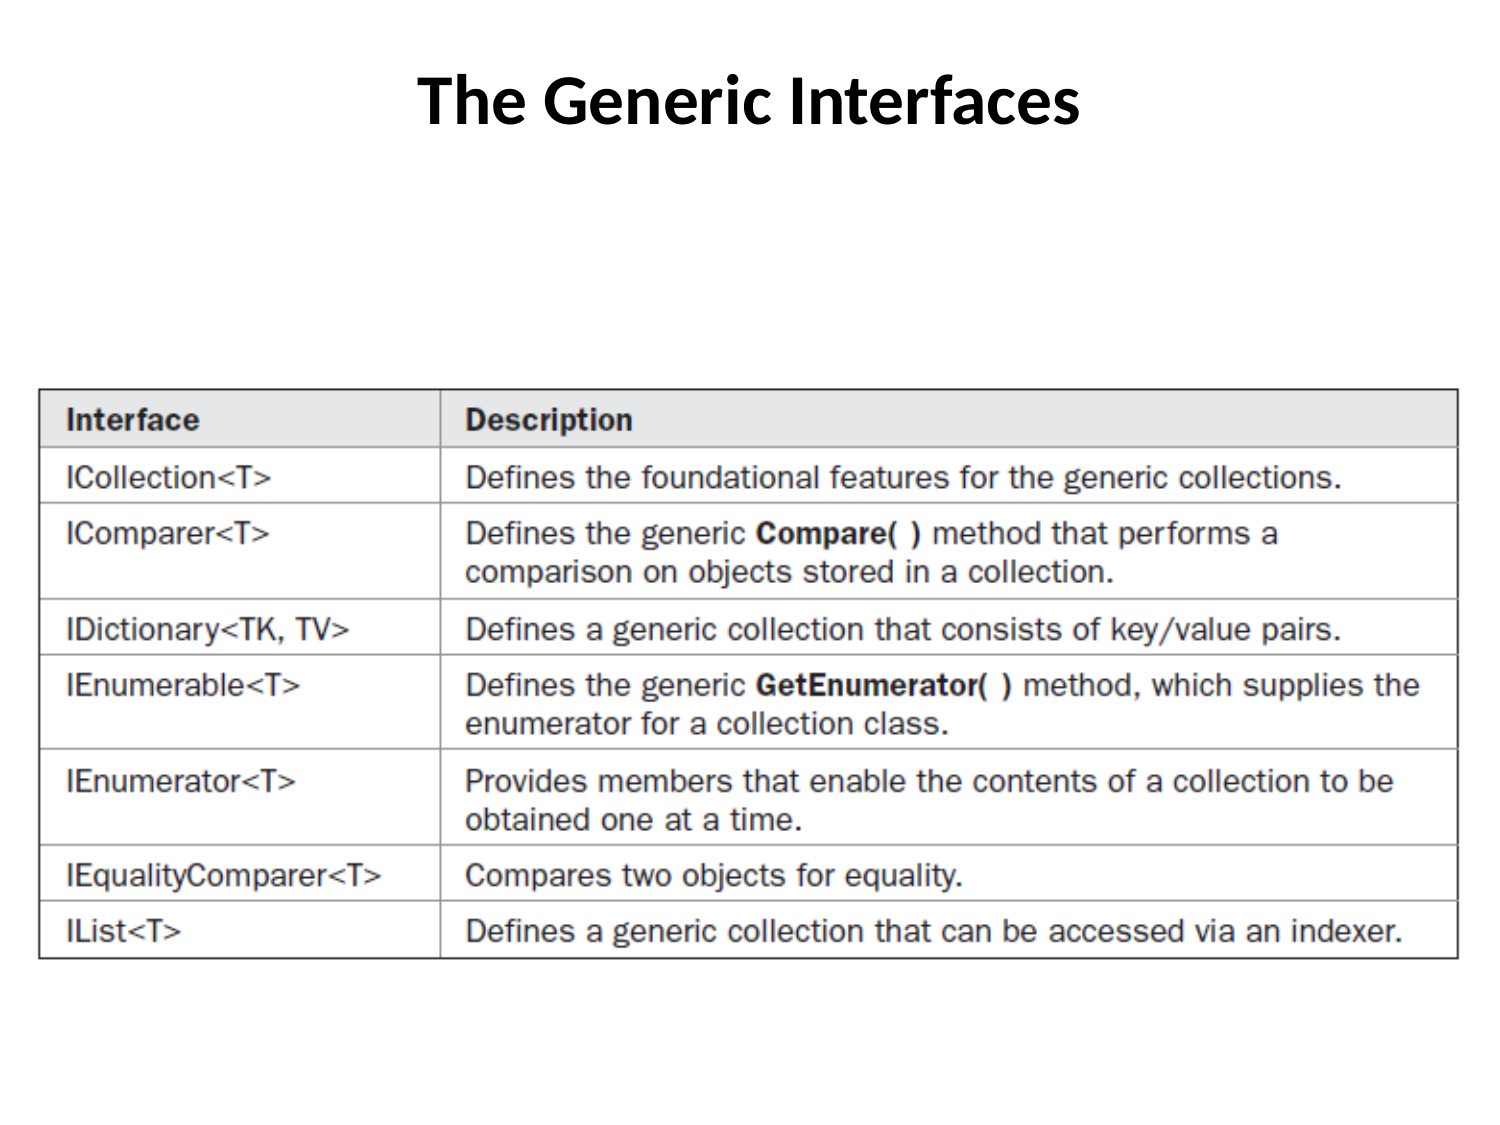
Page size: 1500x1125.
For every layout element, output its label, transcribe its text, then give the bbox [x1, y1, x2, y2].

title The Generic Interfaces [75, 45, 1425, 233]
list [7, 337, 1500, 977]
